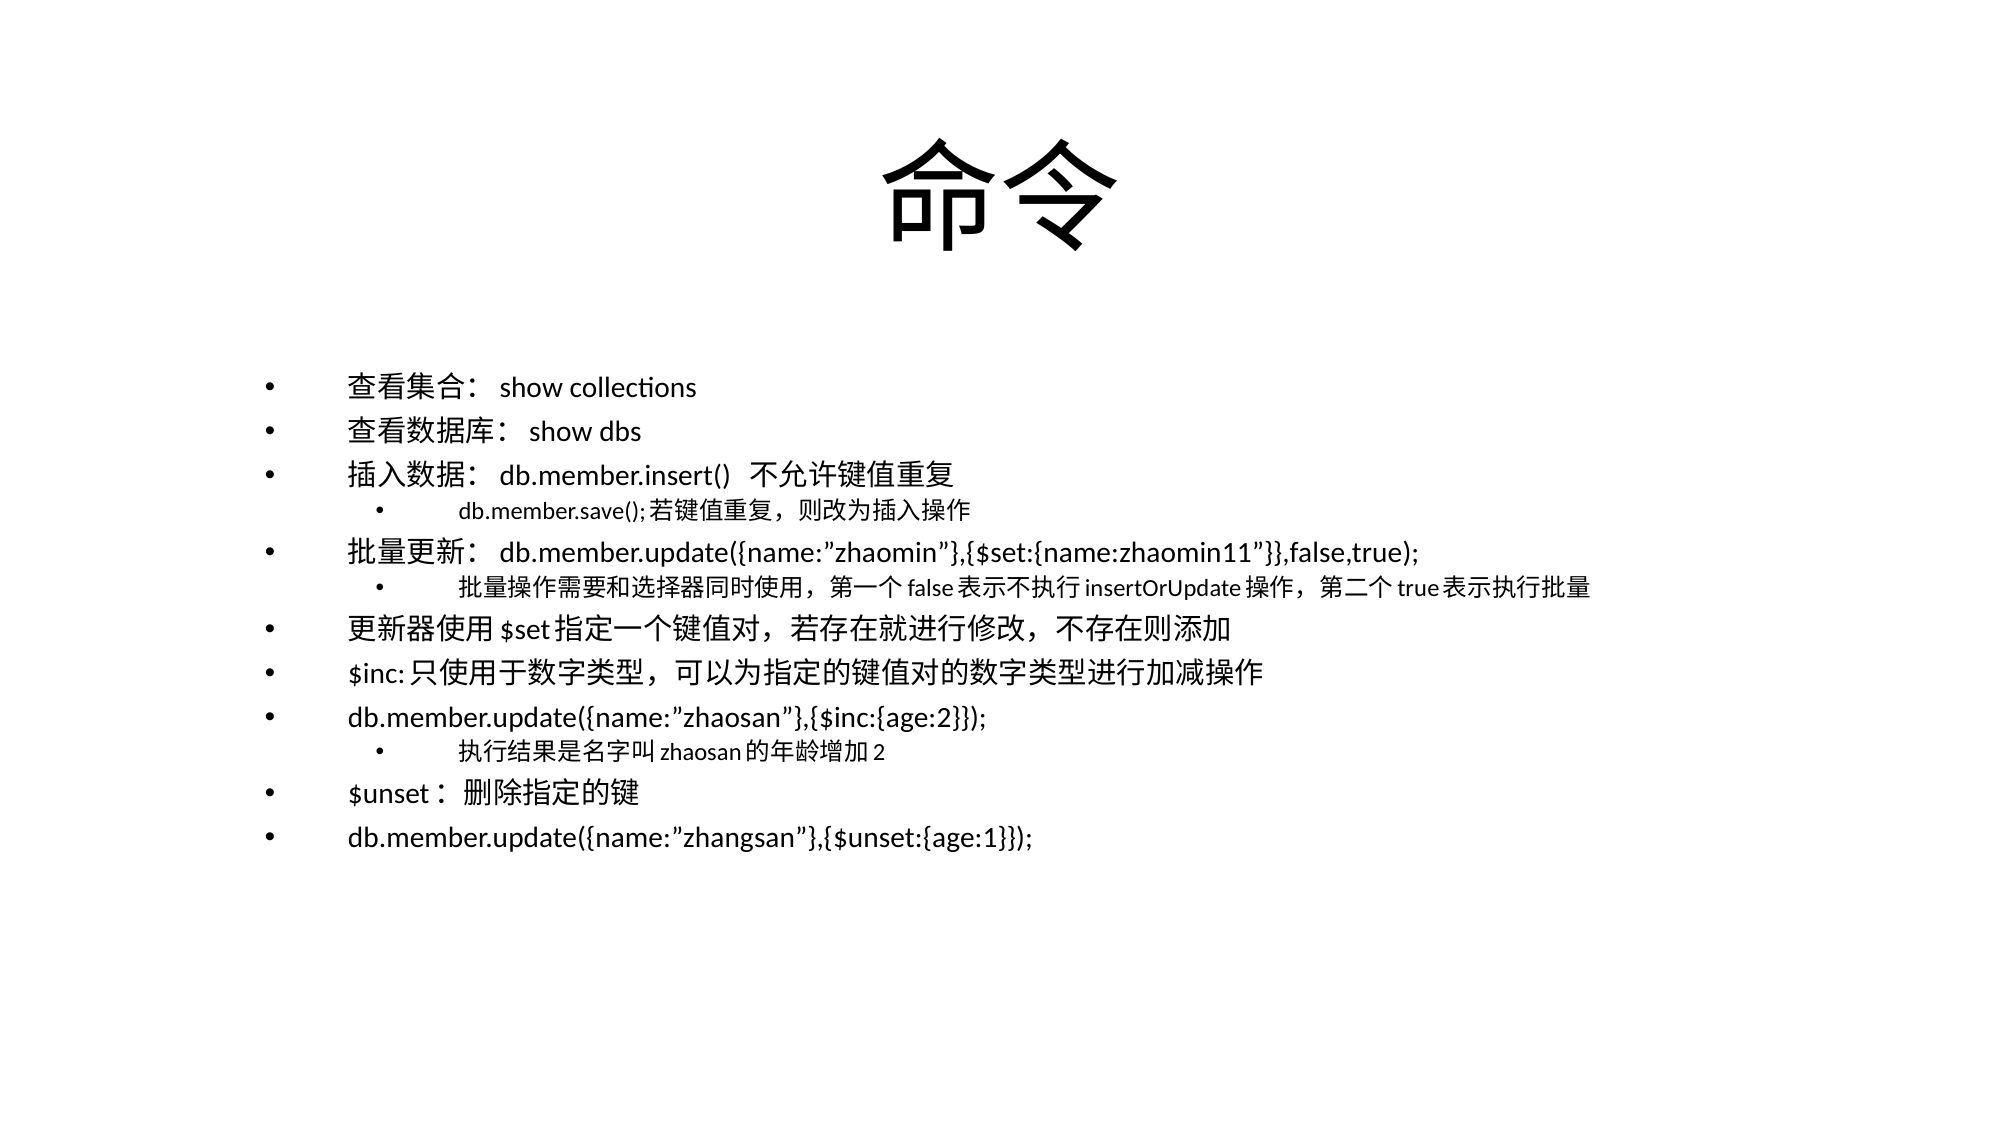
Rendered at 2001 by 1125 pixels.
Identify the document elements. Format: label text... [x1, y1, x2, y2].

title 命令 [249, 127, 1750, 275]
subtitle 查看集合：show collections 查看数据库：show dbs 插入数据：db.member.insert() 不允许键值重复 db.member.save();若键值重复，则改为插入操作 批量更新：db.member.update({name:”zhaomin”},{$set:{name:zhaomin11”}},false,true); 批量操作需要和选择器同时使用，第一个false表示不执行insertOrUpdate操作，第二个true表示执行批量 更新器使用$set指定一个键值对，若存在就进行修改，不存在则添加 $inc:只使用于数字类型，可以为指定的键值对的数字类型进行加减操作 db.member.update({name:”zhaosan”},{$inc:{age:2}}); 执行结果是名字叫zhaosan的年龄增加2 $unset：删除指定的键 db.member.update({name:”zhangsan”},{$unset:{age:1}}); [249, 364, 1750, 863]
